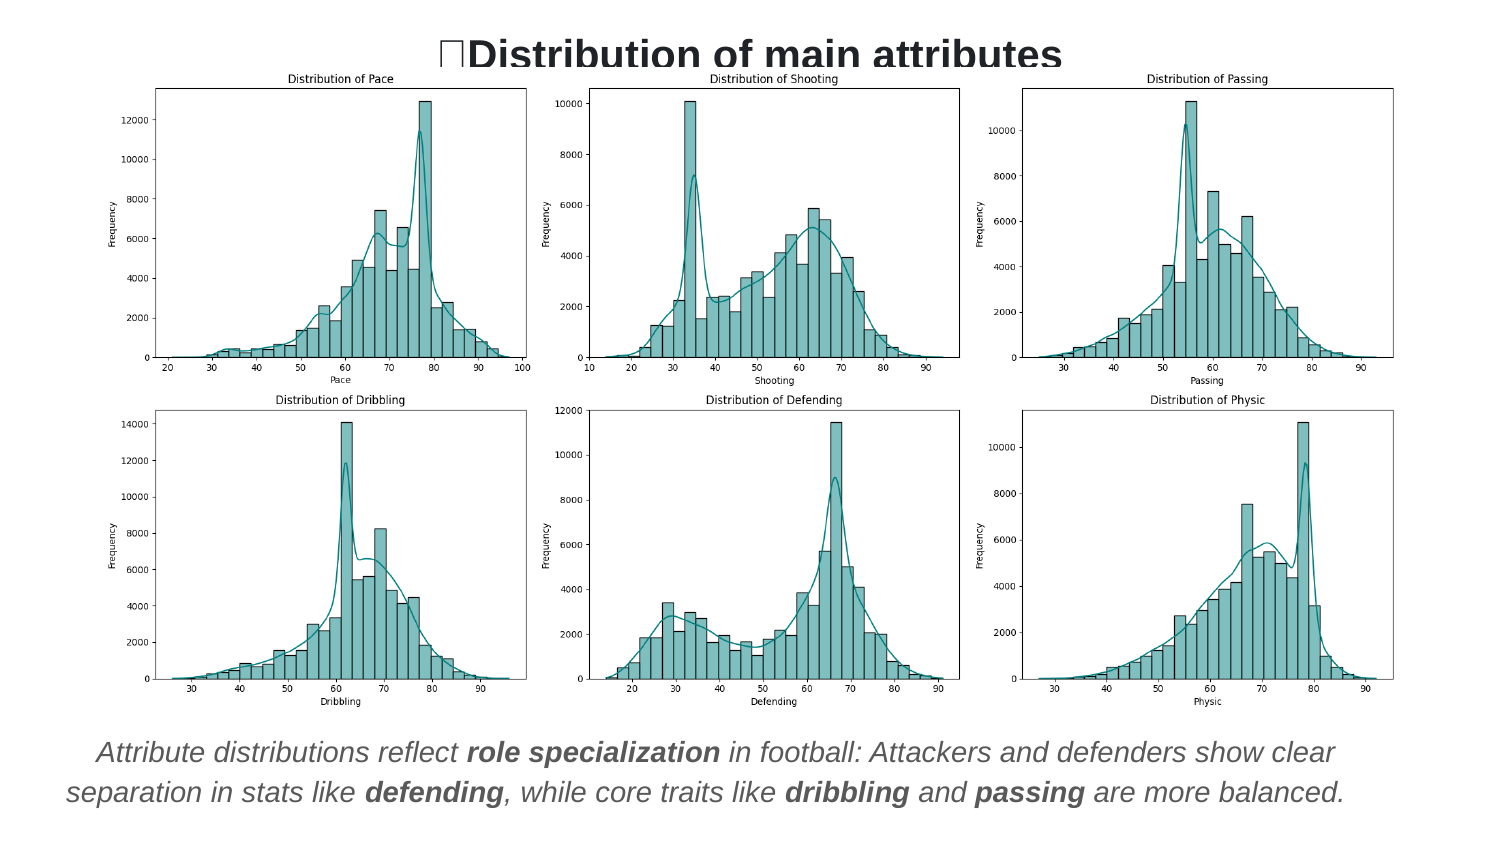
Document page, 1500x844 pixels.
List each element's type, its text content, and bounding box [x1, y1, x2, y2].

list 📌 Attribute distributions reflect role specialization in football: Attackers and defenders show clear separation in stats like defending, while core traits like dribbling and passing are more balanced. [51, 712, 1449, 825]
title 🔹Distribution of main attributes [51, 0, 1449, 68]
picture [101, 67, 1399, 714]
